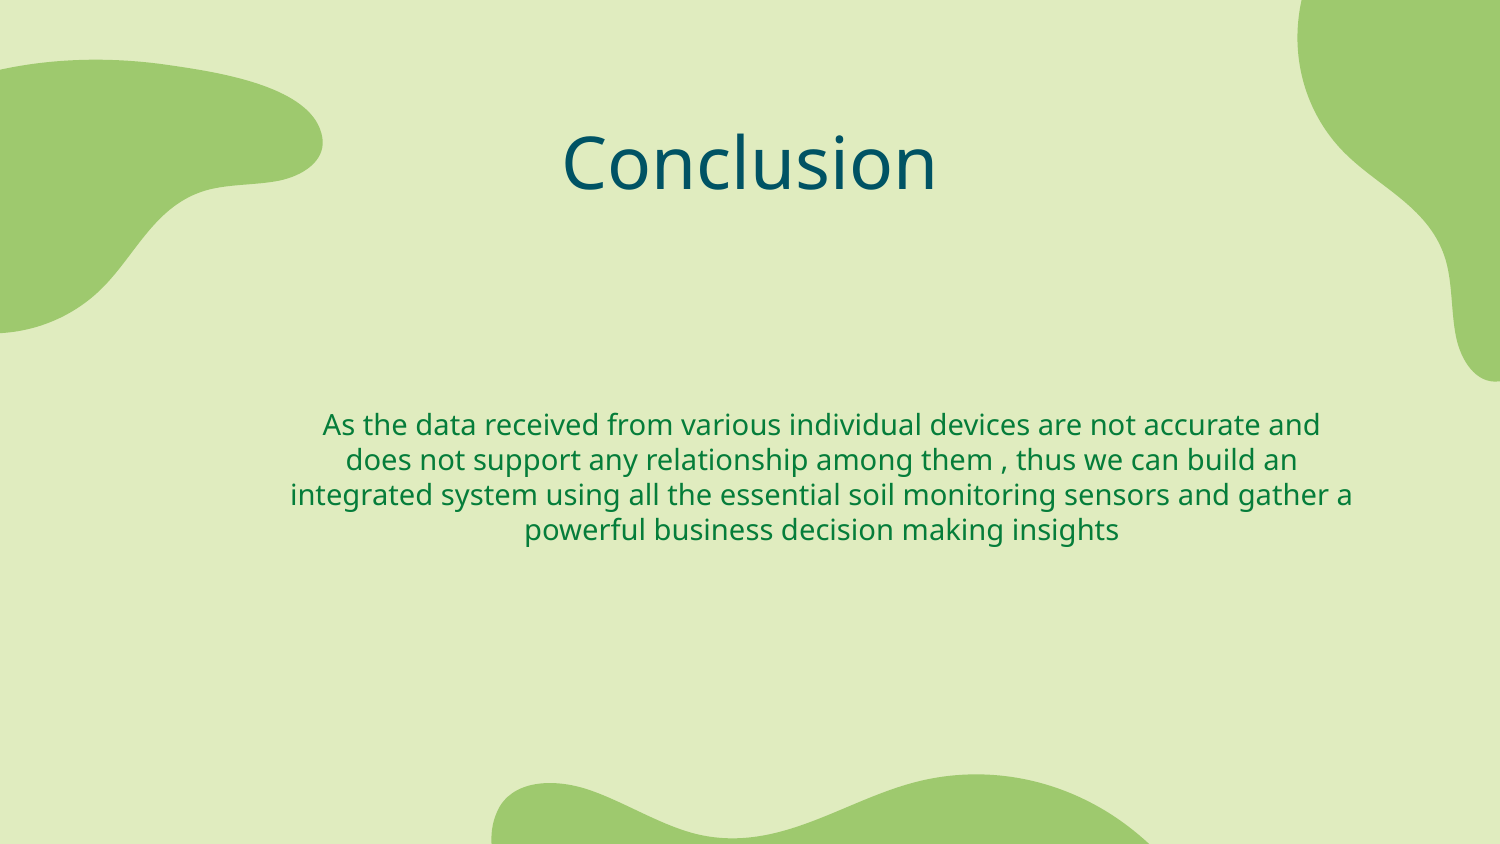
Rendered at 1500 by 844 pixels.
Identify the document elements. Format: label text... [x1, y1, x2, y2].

title Conclusion [134, 113, 1366, 208]
subtitle As the data received from various individual devices are not accurate and does not support any relationship among them , thus we can build an integrated system using all the essential soil monitoring sensors and gather a powerful business decision making insights [256, 262, 1388, 697]
